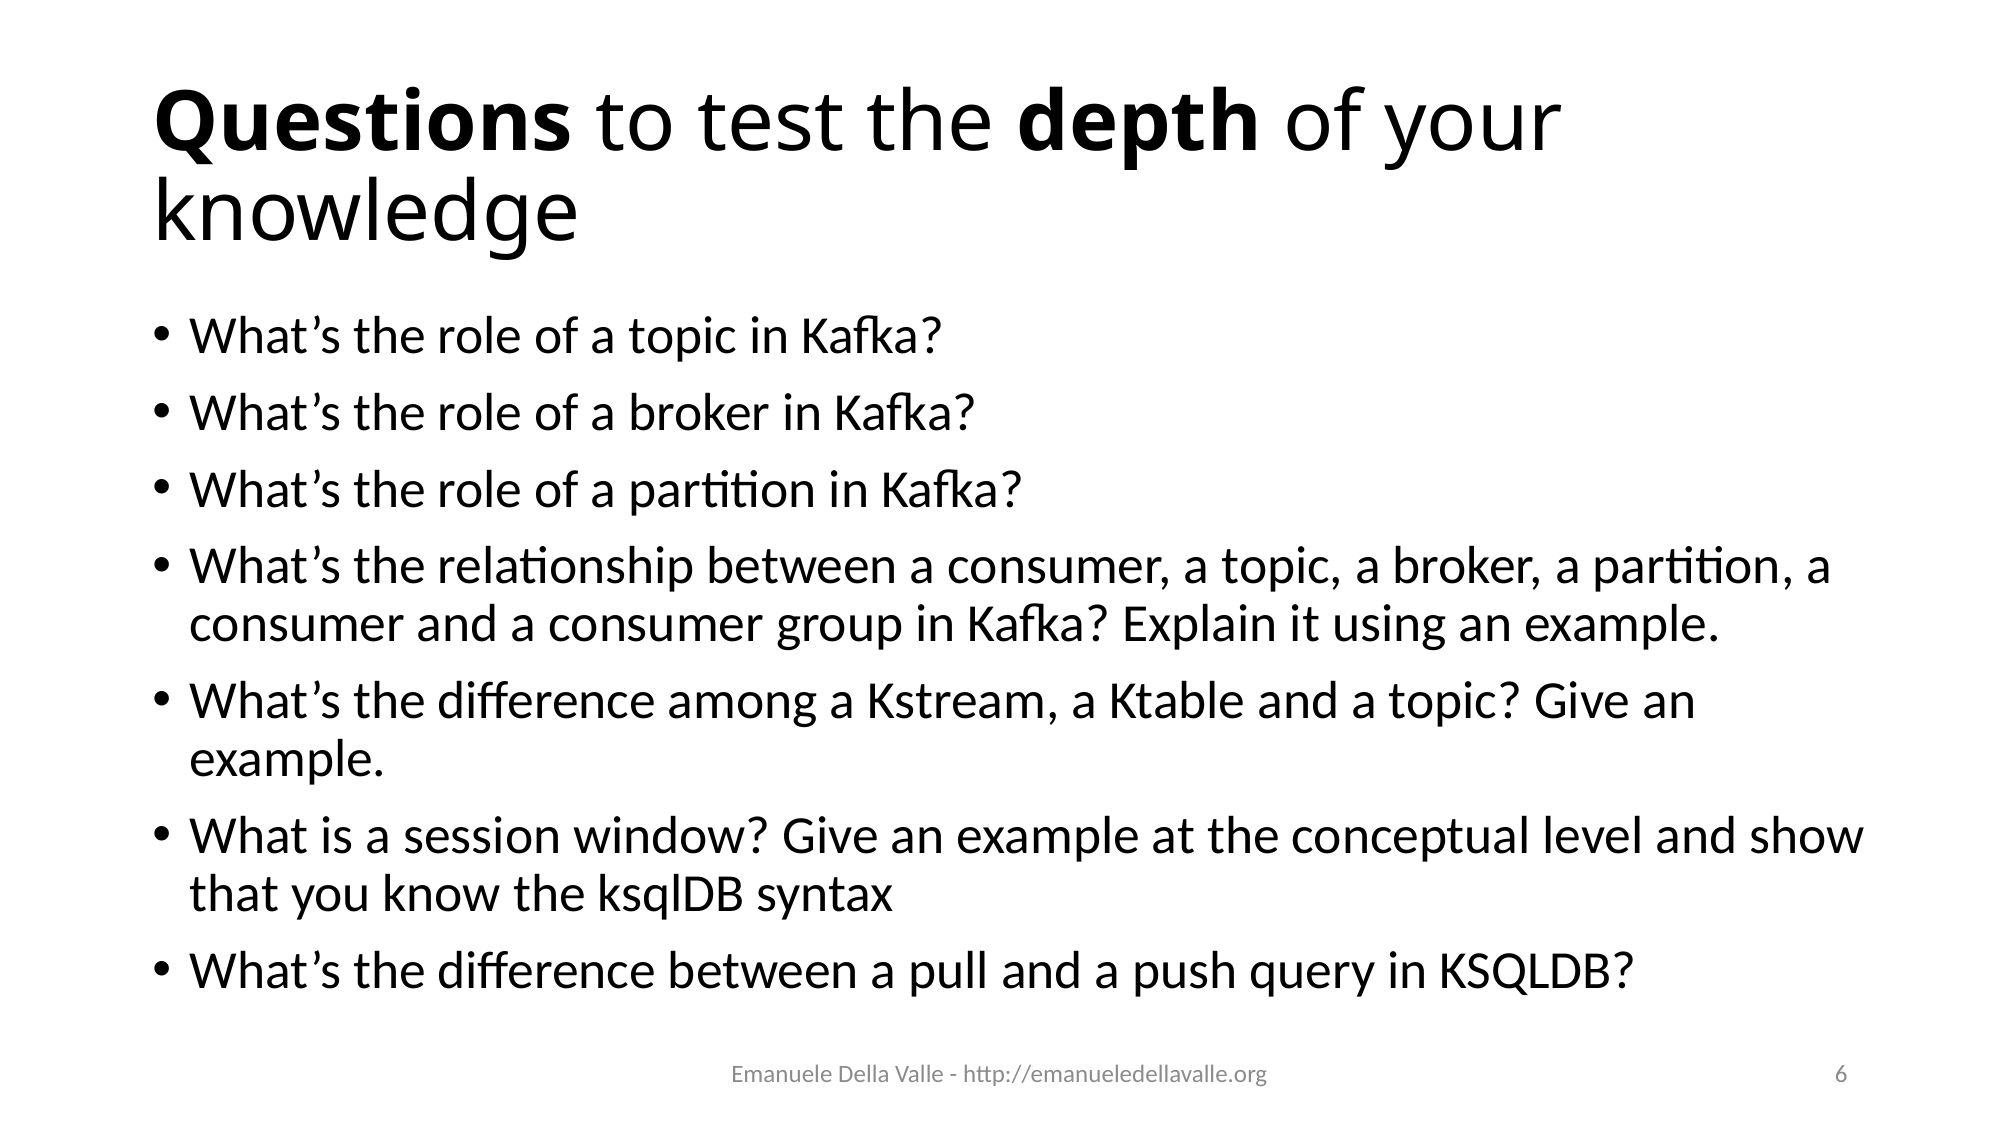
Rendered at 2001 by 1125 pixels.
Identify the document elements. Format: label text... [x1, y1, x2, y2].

footer Emanuele Della Valle - http://emanueledellavalle.org [662, 1042, 1338, 1103]
title Questions to test the depth of your knowledge [137, 59, 1863, 278]
list What’s the role of a topic in Kafka? What’s the role of a broker in Kafka? What’s the role of a partition in Kafka? What’s the relationship between a consumer, a topic, a broker, a partition, a consumer and a consumer group in Kafka? Explain it using an example. What’s the difference among a Kstream, a Ktable and a topic? Give an example. What is a session window? Give an example at the conceptual level and show that you know the ksqlDB syntax What’s the difference between a pull and a push query in KSQLDB? [137, 299, 1908, 1014]
slide_number 6 [1412, 1042, 1863, 1103]
